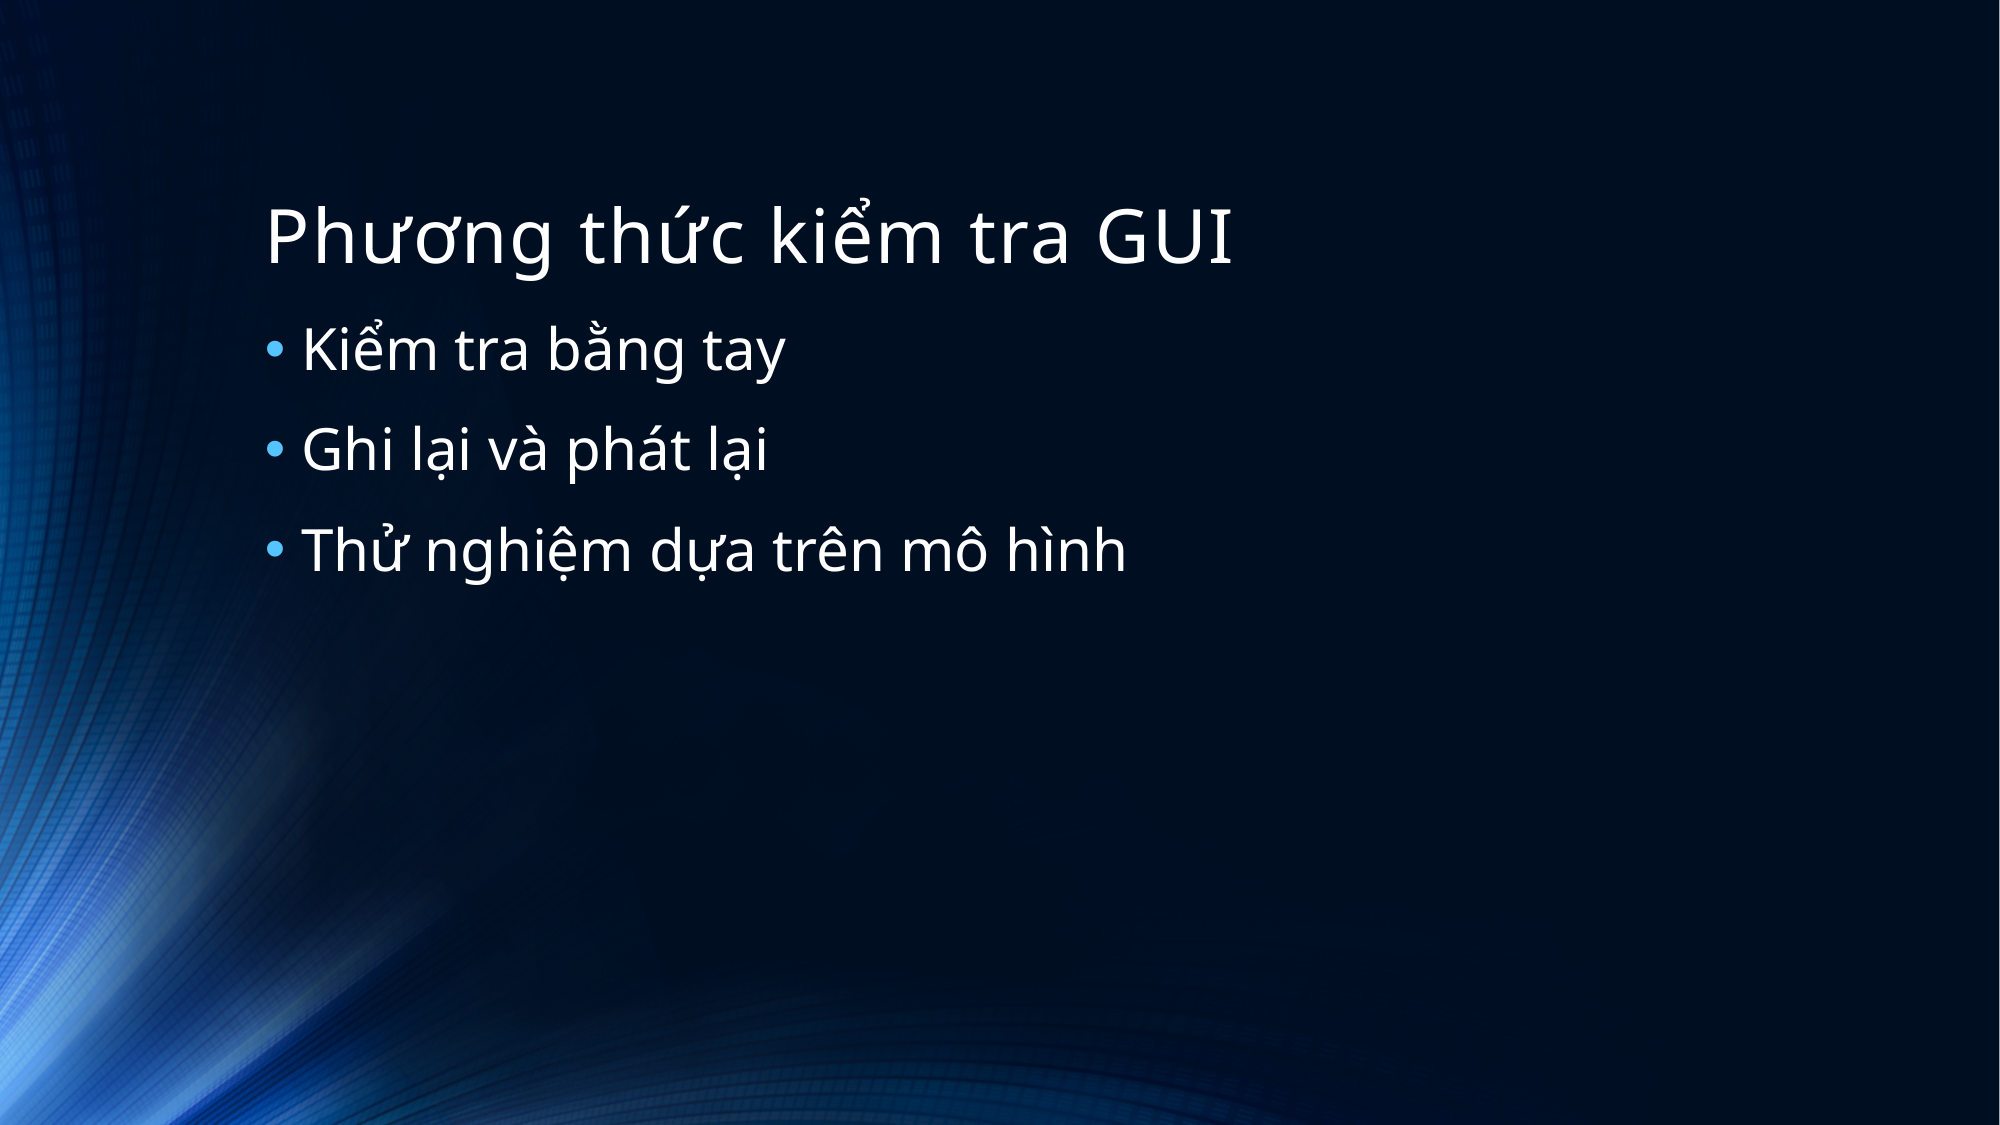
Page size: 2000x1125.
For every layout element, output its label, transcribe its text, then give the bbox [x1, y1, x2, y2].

picture [0, 0, 2000, 1125]
list Kiểm tra bằng tay Ghi lại và phát lại Thử nghiệm dựa trên mô hình [249, 312, 1749, 988]
title Phương thức kiểm tra GUI [249, 62, 1750, 288]
